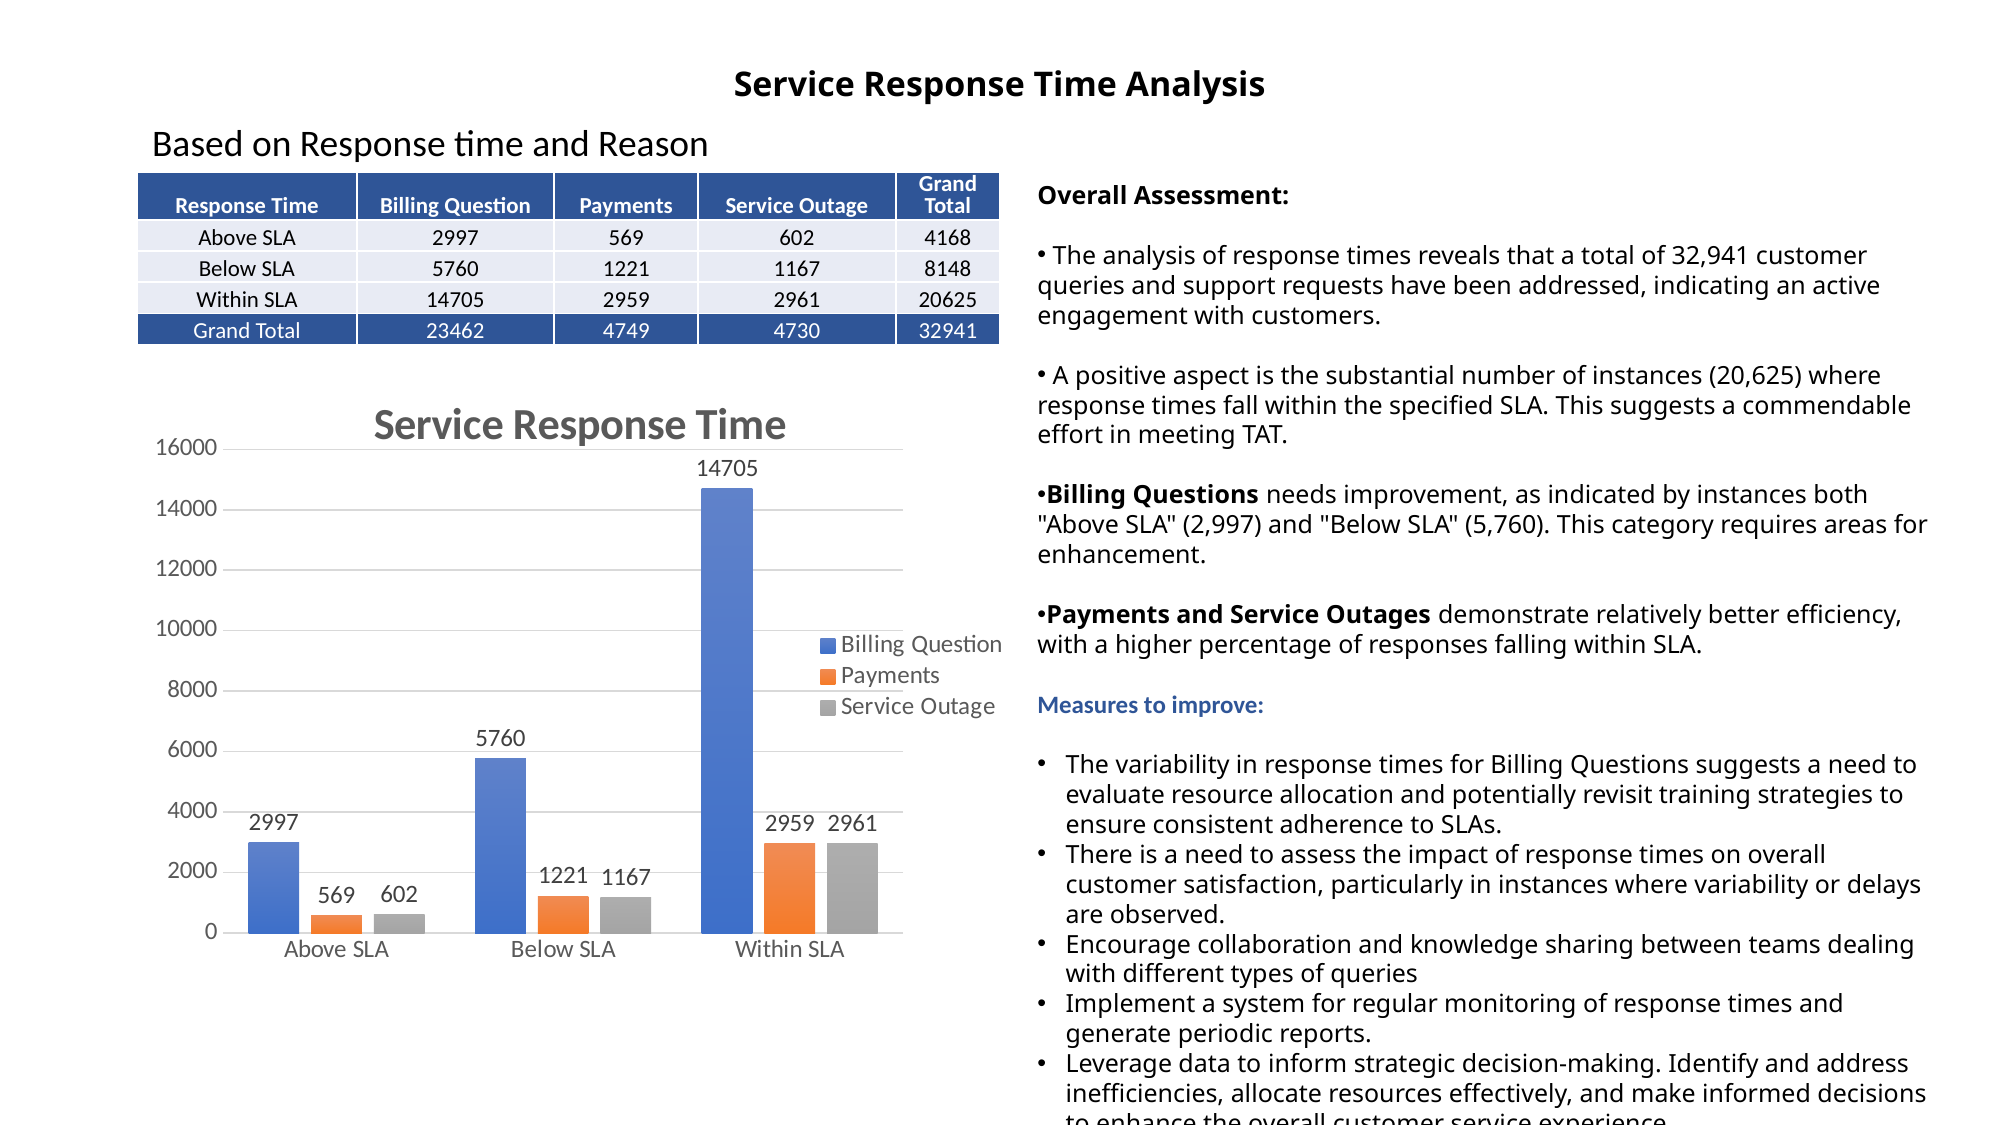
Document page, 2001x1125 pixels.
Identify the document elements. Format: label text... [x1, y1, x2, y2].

table_header Payments [555, 173, 697, 219]
table_cell 2961 [699, 283, 895, 313]
table_cell Within SLA [138, 283, 356, 313]
table_cell 2997 [358, 221, 553, 250]
title Service Response Time Analysis [137, 59, 1863, 112]
text_box Based on Response time and Reason [137, 111, 803, 172]
table_cell 20625 [897, 283, 999, 313]
table_cell 23462 [358, 314, 553, 344]
table_cell Grand Total [138, 314, 356, 344]
table_header Service Outage [699, 173, 895, 219]
table_cell 4749 [555, 314, 697, 344]
table_cell 8148 [897, 252, 999, 281]
table_cell 5760 [358, 252, 553, 281]
table_cell 4168 [897, 221, 999, 250]
table_cell Below SLA [138, 252, 356, 281]
table_cell 569 [555, 221, 697, 250]
table_header Response Time [138, 173, 356, 219]
table_cell 14705 [358, 283, 553, 313]
chart [137, 373, 1023, 981]
table_cell 1167 [699, 252, 895, 281]
table_cell 4730 [699, 314, 895, 344]
table_cell 1221 [555, 252, 697, 281]
table_header Grand Total [897, 173, 999, 219]
table_cell Above SLA [138, 221, 356, 250]
text_box Overall Assessment: The analysis of response times reveals that a total of 32,941 customer queries and support requests have been addressed, indicating an active engagement with customers. A positive aspect is the substantial number of instances (20,625) where response times fall within the specified SLA. This suggests a commendable effort in meeting TAT. Billing Questions needs improvement, as indicated by instances both "Above SLA" (2,997) and "Below SLA" (5,760). This category requires areas for enhancement. Payments and Service Outages demonstrate relatively better efficiency, with a higher percentage of responses falling within SLA. Measures to improve: The variability in response times for Billing Questions suggests a need to evaluate resource allocation and potentially revisit training strategies to ensure consistent adherence to SLAs. There is a need to assess the impact of response times on overall customer satisfaction, particularly in instances where variability or delays are observed. Encourage collaboration and knowledge sharing between teams dealing with different types of queries Implement a system for regular monitoring of response times and generate periodic reports. Leverage data to inform strategic decision-making. Identify and address inefficiencies, allocate resources effectively, and make informed decisions to enhance the overall customer service experience. [1022, 172, 1957, 1125]
table_cell 32941 [897, 314, 999, 344]
table_cell 602 [699, 221, 895, 250]
table_header Billing Question [358, 173, 553, 219]
table_cell 2959 [555, 283, 697, 313]
